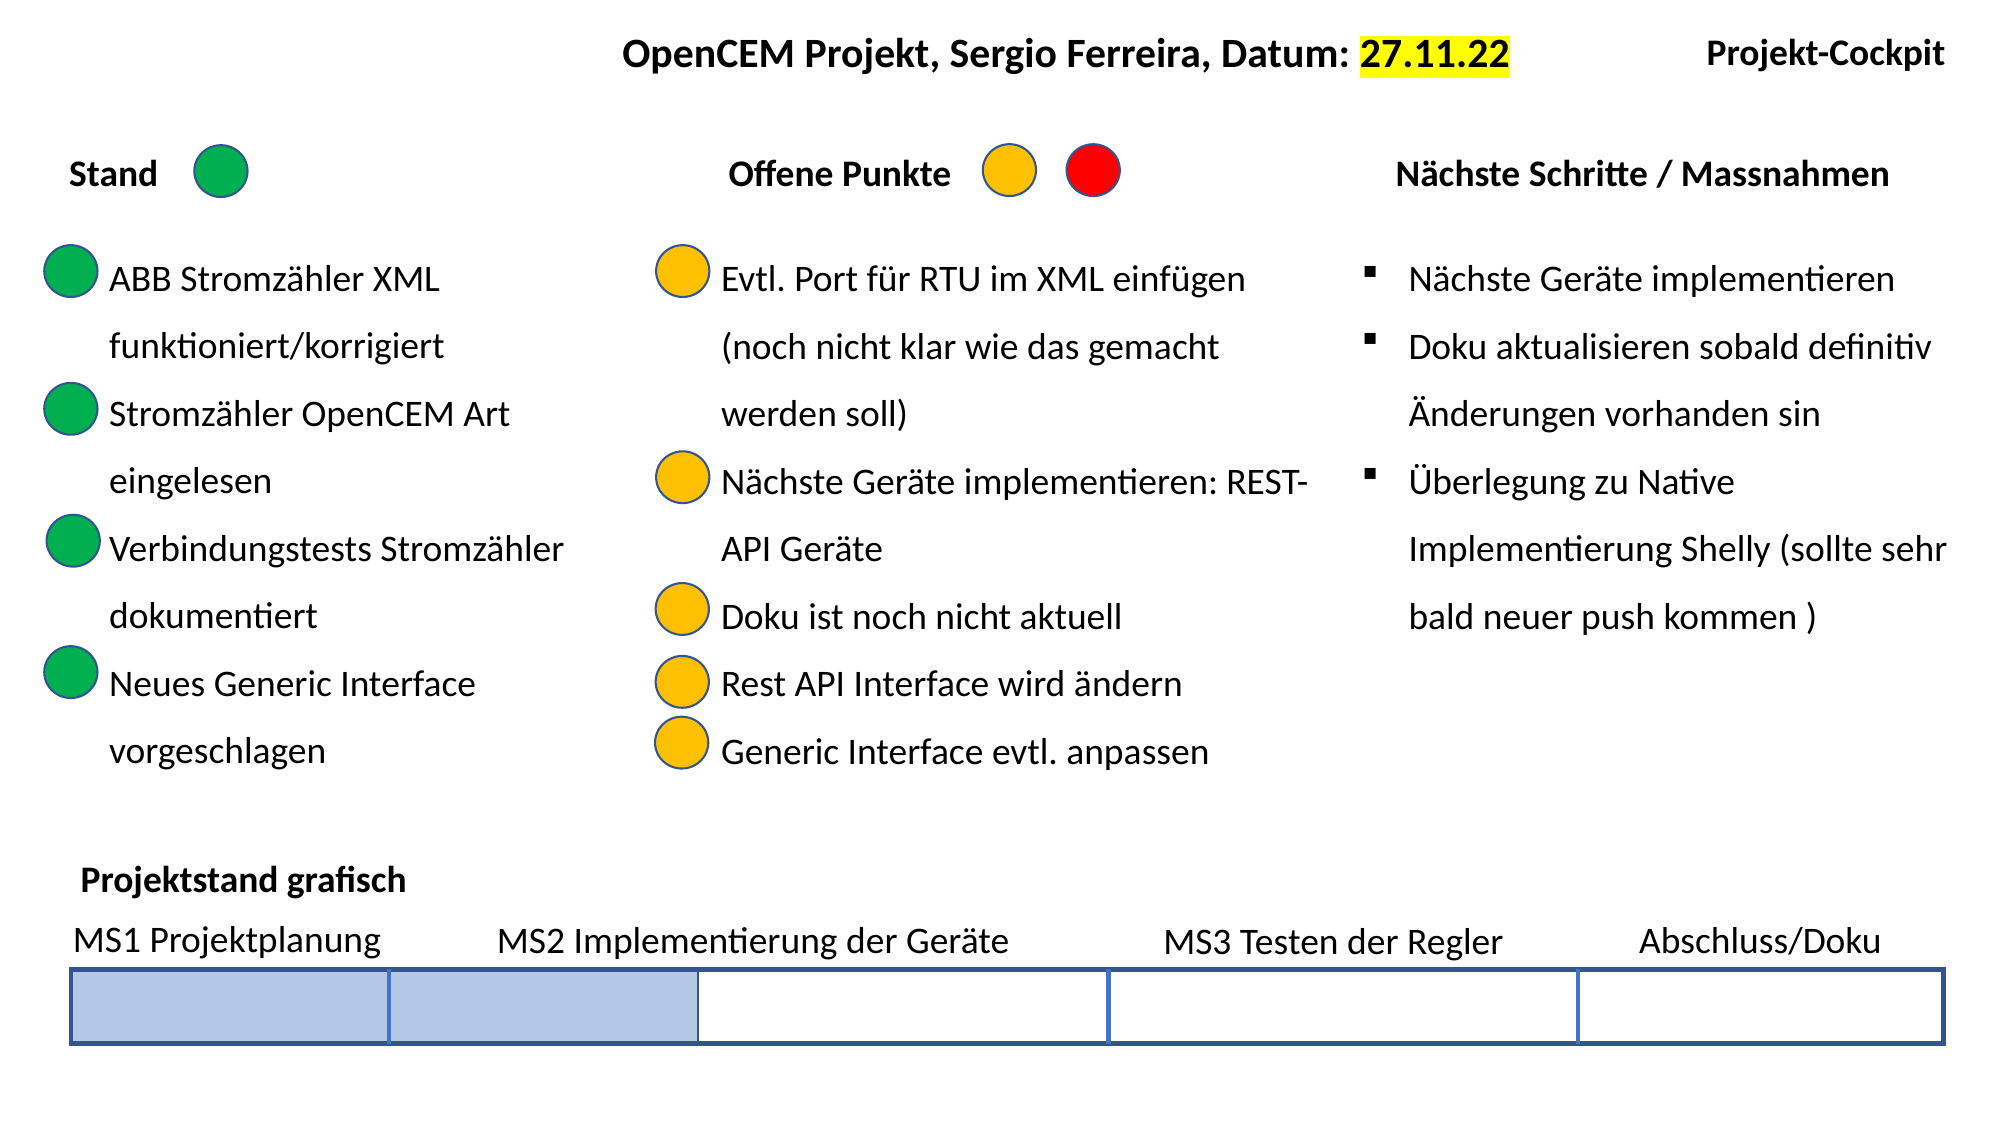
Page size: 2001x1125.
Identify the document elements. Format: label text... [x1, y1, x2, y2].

text_box Nächste Schritte / Massnahmen [1380, 141, 1906, 202]
text_box Evtl. Port für RTU im XML einfügen (noch nicht klar wie das gemacht werden soll) Nächste Geräte implementieren: REST-API Geräte Doku ist noch nicht aktuell Rest API Interface wird ändern Generic Interface evtl. anpassen [659, 224, 1346, 847]
text_box Projekt-Cockpit [1691, 20, 1961, 81]
text_box MS3 Testen der Regler [1148, 909, 1519, 970]
text_box [654, 654, 710, 709]
text_box [654, 582, 710, 636]
text_box [1065, 143, 1121, 198]
text_box Abschluss/Doku [1624, 908, 1897, 969]
text_box [654, 715, 710, 770]
text_box MS1 Projektplanung [58, 907, 397, 968]
text_box MS2 Implementierung der Geräte [482, 908, 1025, 969]
text_box Offene Punkte [713, 141, 967, 202]
text_box [43, 645, 99, 700]
text_box OpenCEM Projekt, Sergio Ferreira, Datum: 27.11.22 [506, 18, 1626, 83]
text_box [45, 513, 101, 568]
text_box [981, 143, 1038, 198]
text_box Nächste Geräte implementieren Doku aktualisieren sobald definitiv Änderungen vorhanden sin Überlegung zu Native Implementierung Shelly (sollte sehr bald neuer push kommen ) [1346, 224, 1983, 712]
text_box [655, 450, 711, 505]
text_box Projektstand grafisch [65, 848, 423, 908]
text_box [193, 144, 249, 199]
text_box [70, 968, 1945, 1045]
text_box [43, 381, 99, 436]
text_box ABB Stromzähler XML funktioniert/korrigiert Stromzähler OpenCEM Art eingelesen Verbindungstests Stromzähler dokumentiert Neues Generic Interface vorgeschlagen [47, 224, 659, 779]
text_box [43, 244, 99, 299]
text_box [655, 244, 711, 299]
text_box Stand [54, 141, 174, 202]
